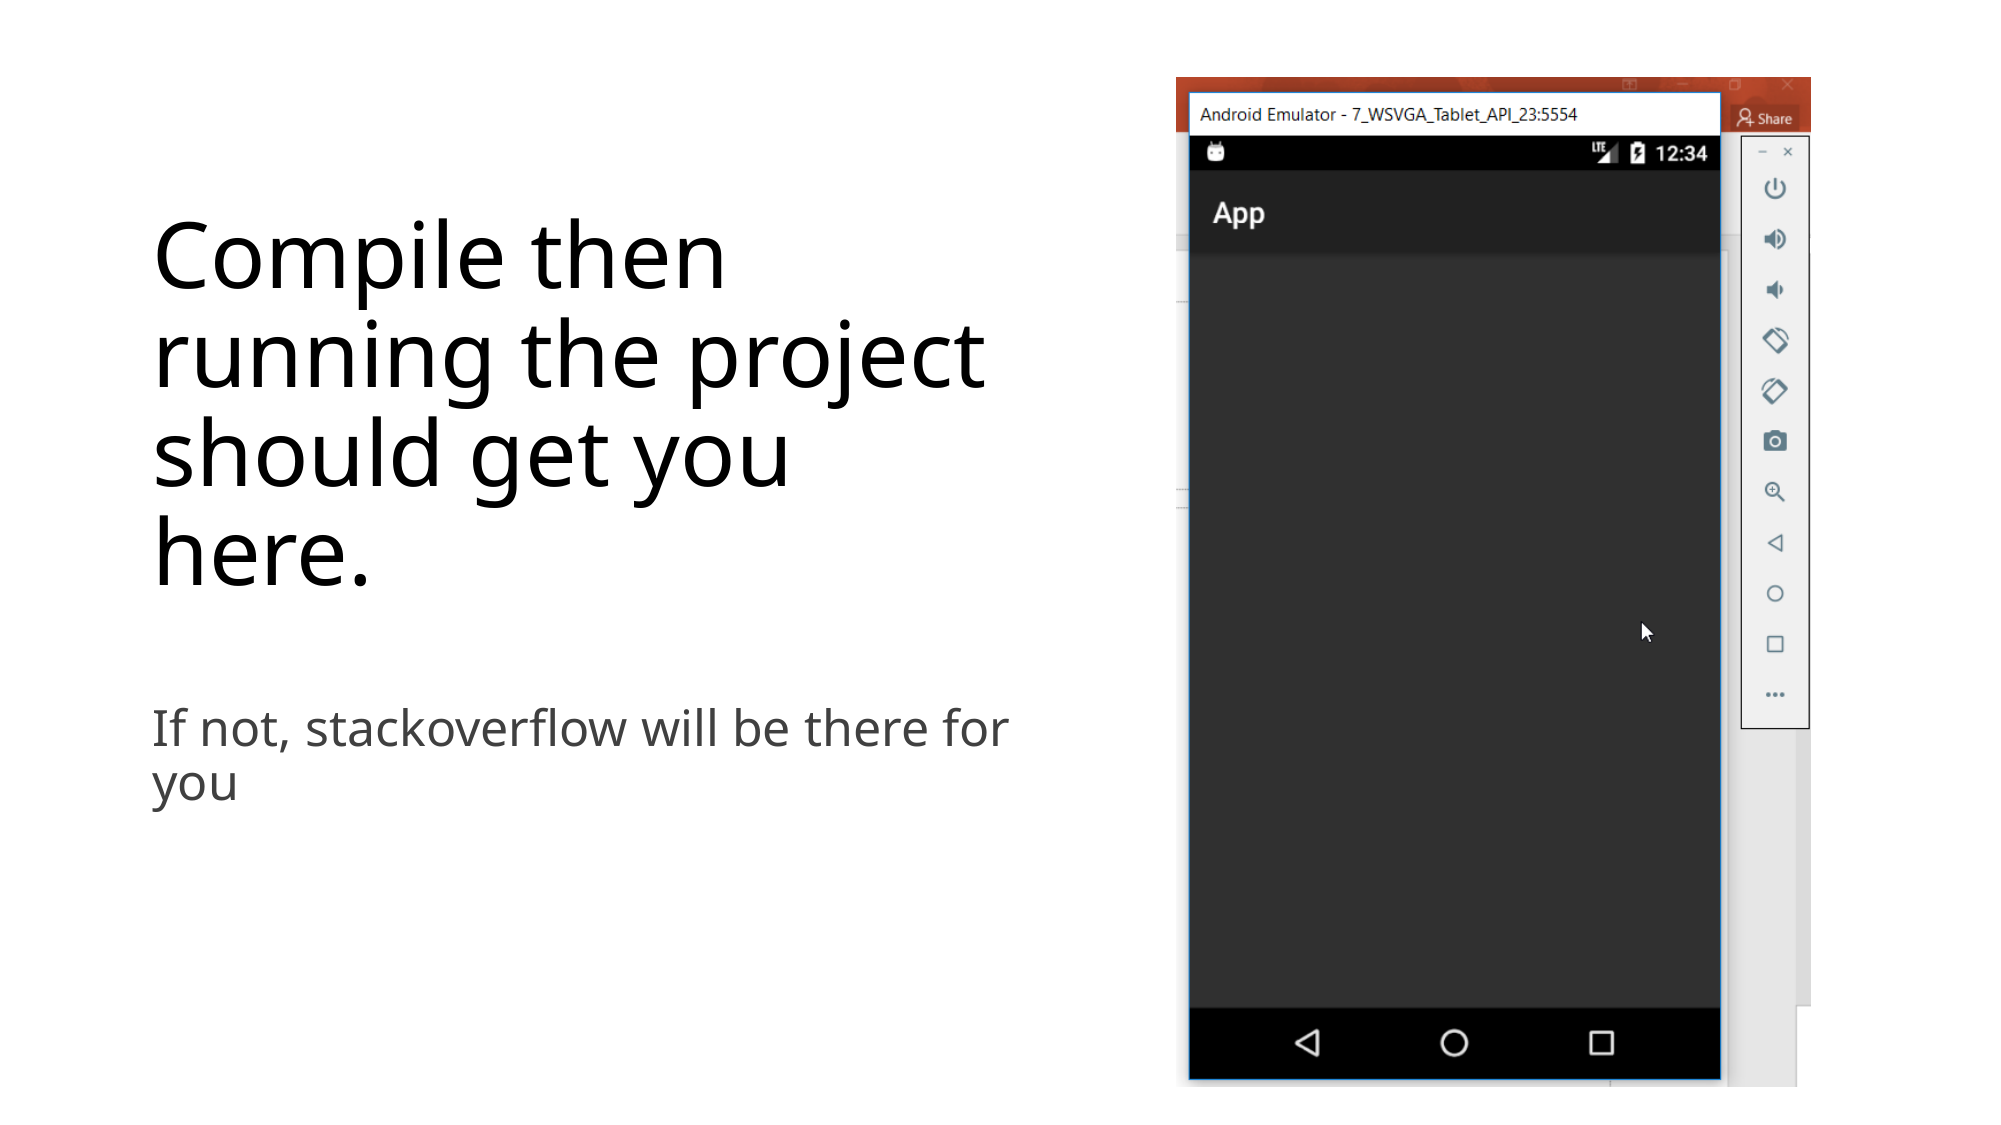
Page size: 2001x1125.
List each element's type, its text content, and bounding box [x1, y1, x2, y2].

title Compile then running the project should get you here. If not, stackoverflow will be there for you [137, 59, 1047, 962]
picture [1176, 77, 1811, 1087]
